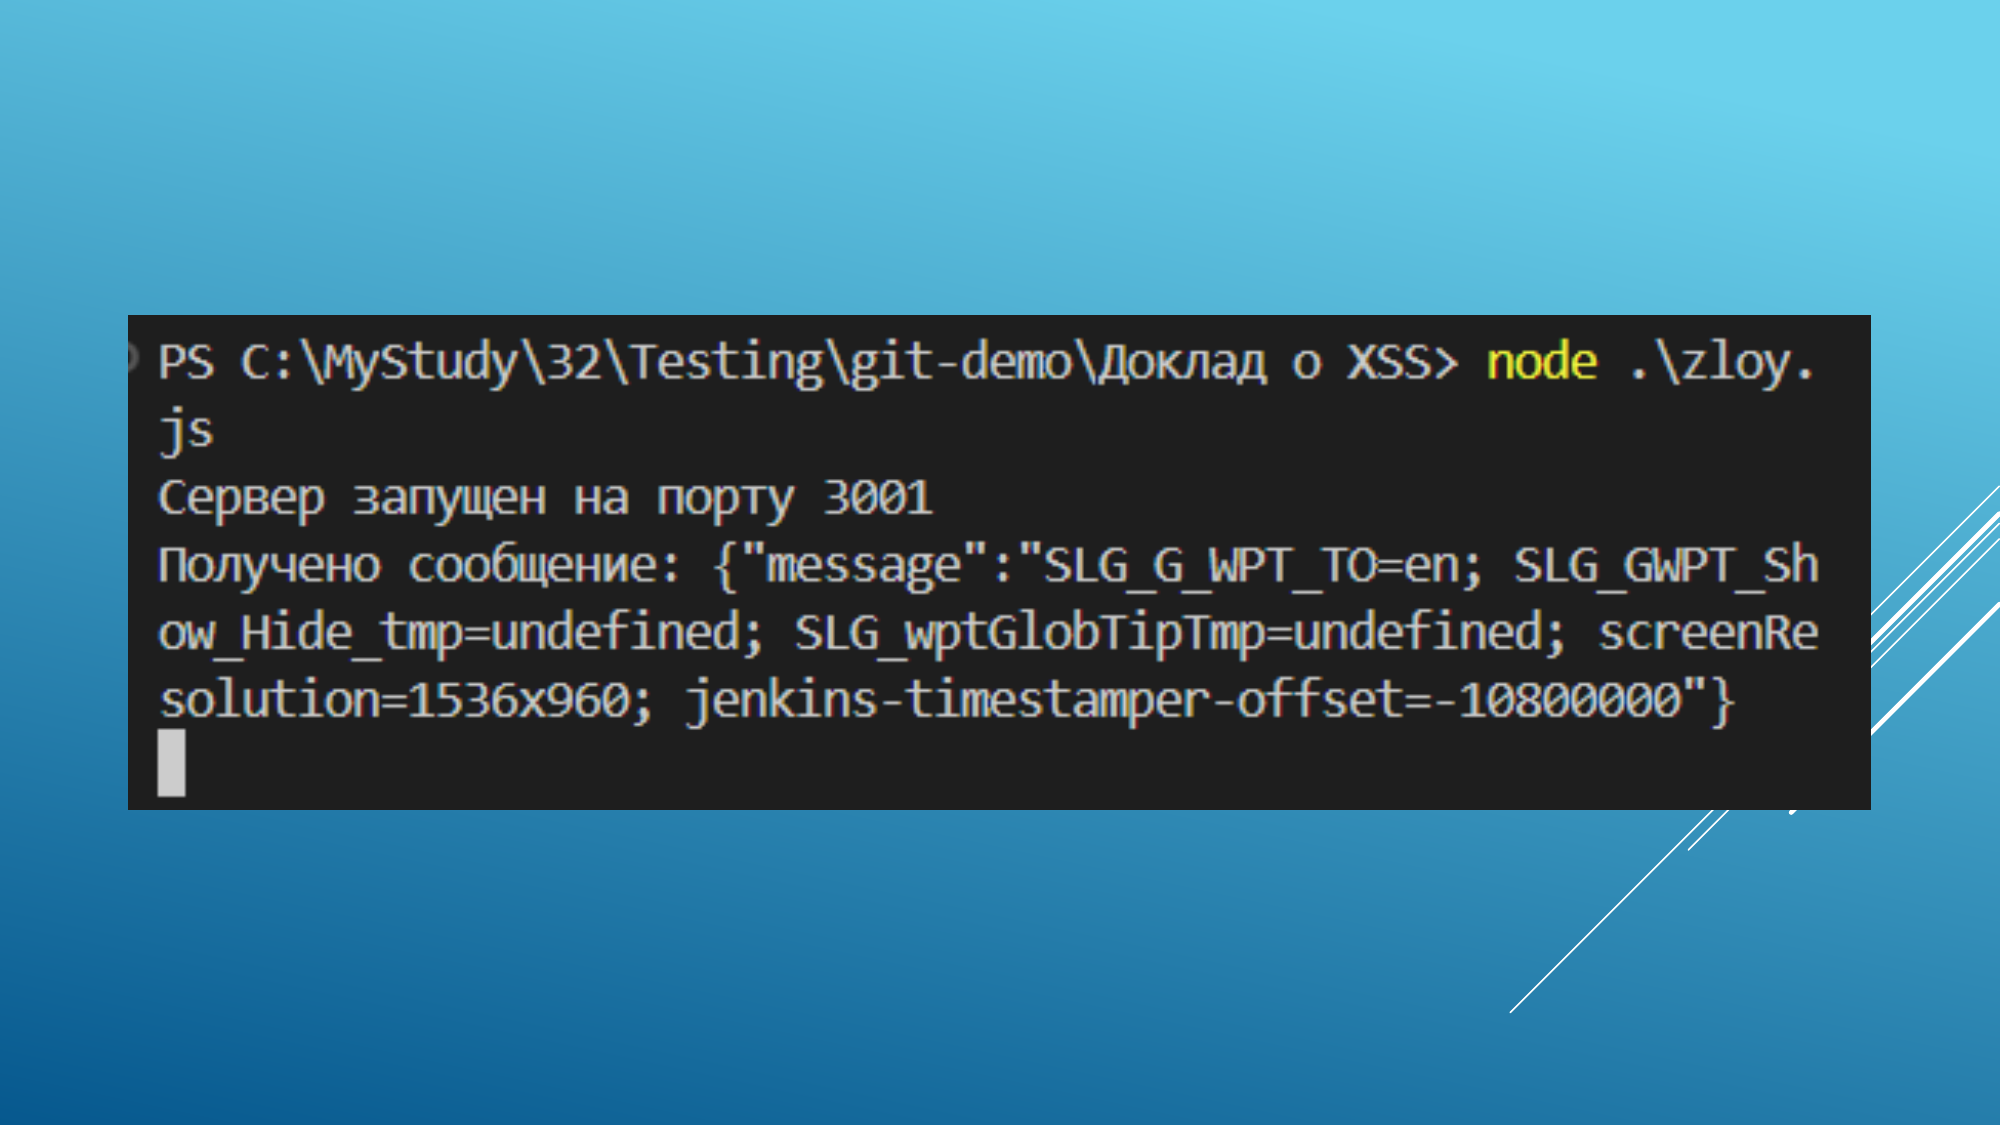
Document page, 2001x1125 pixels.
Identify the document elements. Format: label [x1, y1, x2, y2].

picture [128, 314, 1872, 810]
